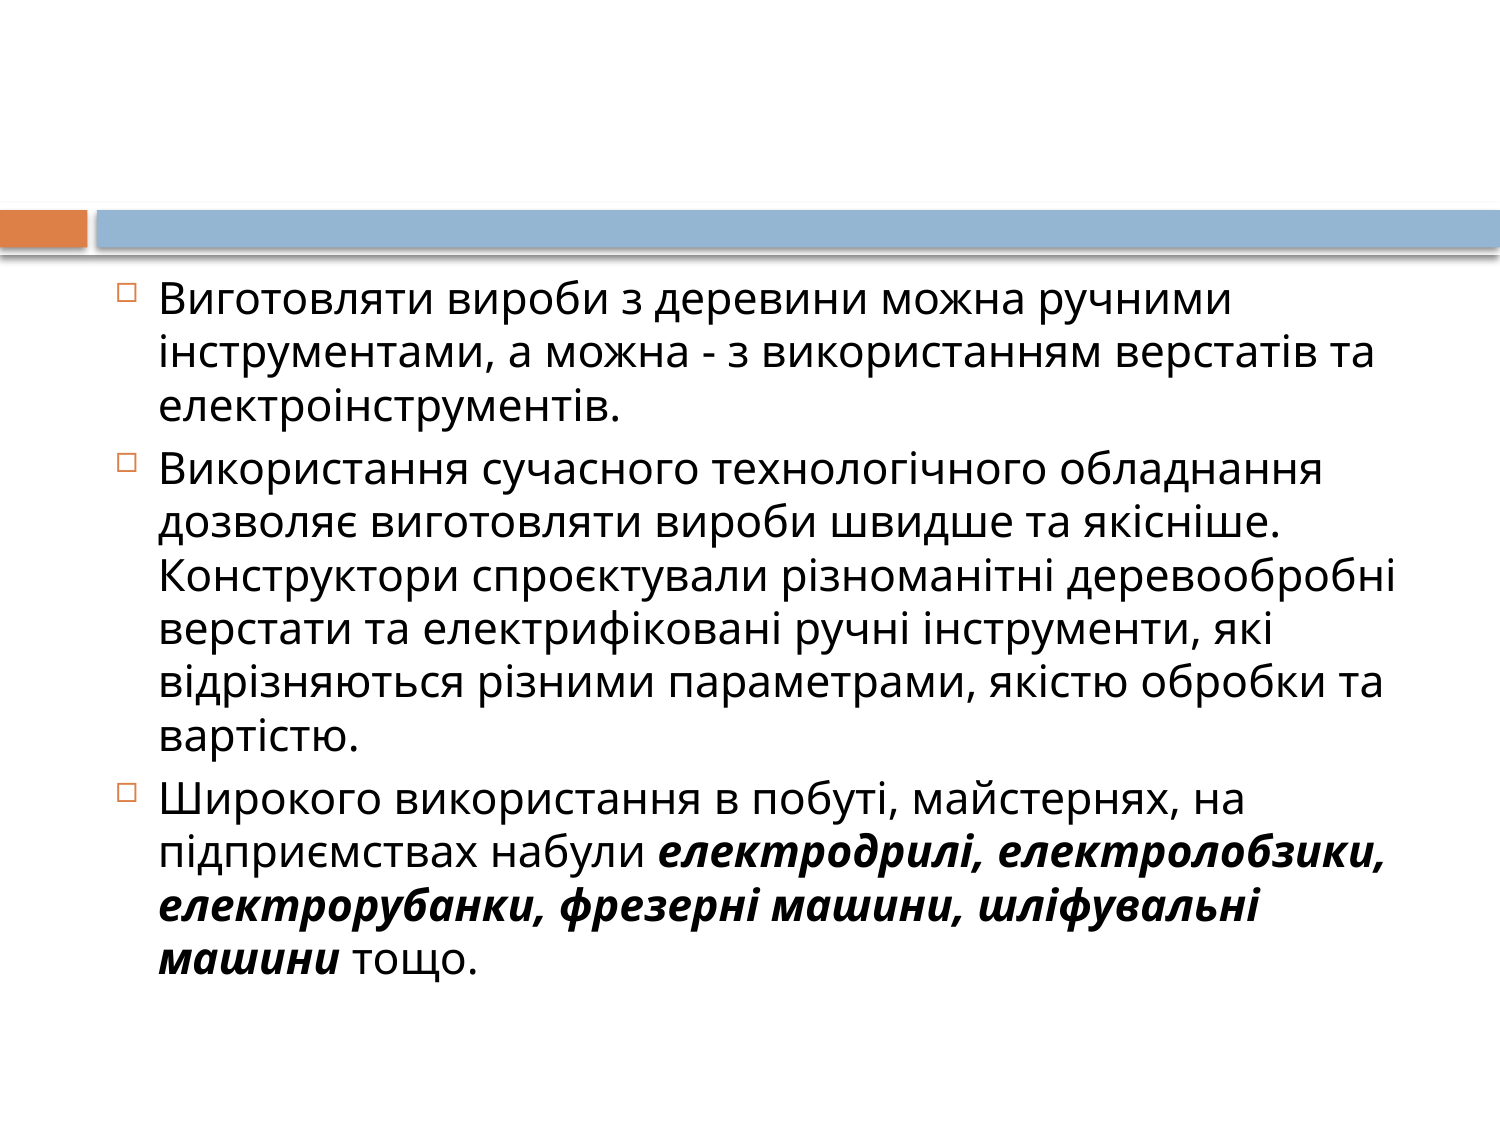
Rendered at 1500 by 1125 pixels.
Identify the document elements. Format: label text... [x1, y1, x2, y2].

list Виготовляти вироби з деревини можна ручними інструментами, а можна - з використанням верстатів та електроінструментів. Використання сучасного технологічного обладнання дозволяє виготовляти вироби швидше та якісніше. Конструктори спроєктували різноманітні деревообробні верстати та електрифіковані ручні інструменти, які відрізняються різними параметрами, якістю обробки та вартістю. Широкого використання в побуті, майстернях, на підприємствах набули електродрилі, електролобзики, електрорубанки, фрезерні машини, шліфувальні машини тощо. [100, 262, 1438, 1000]
